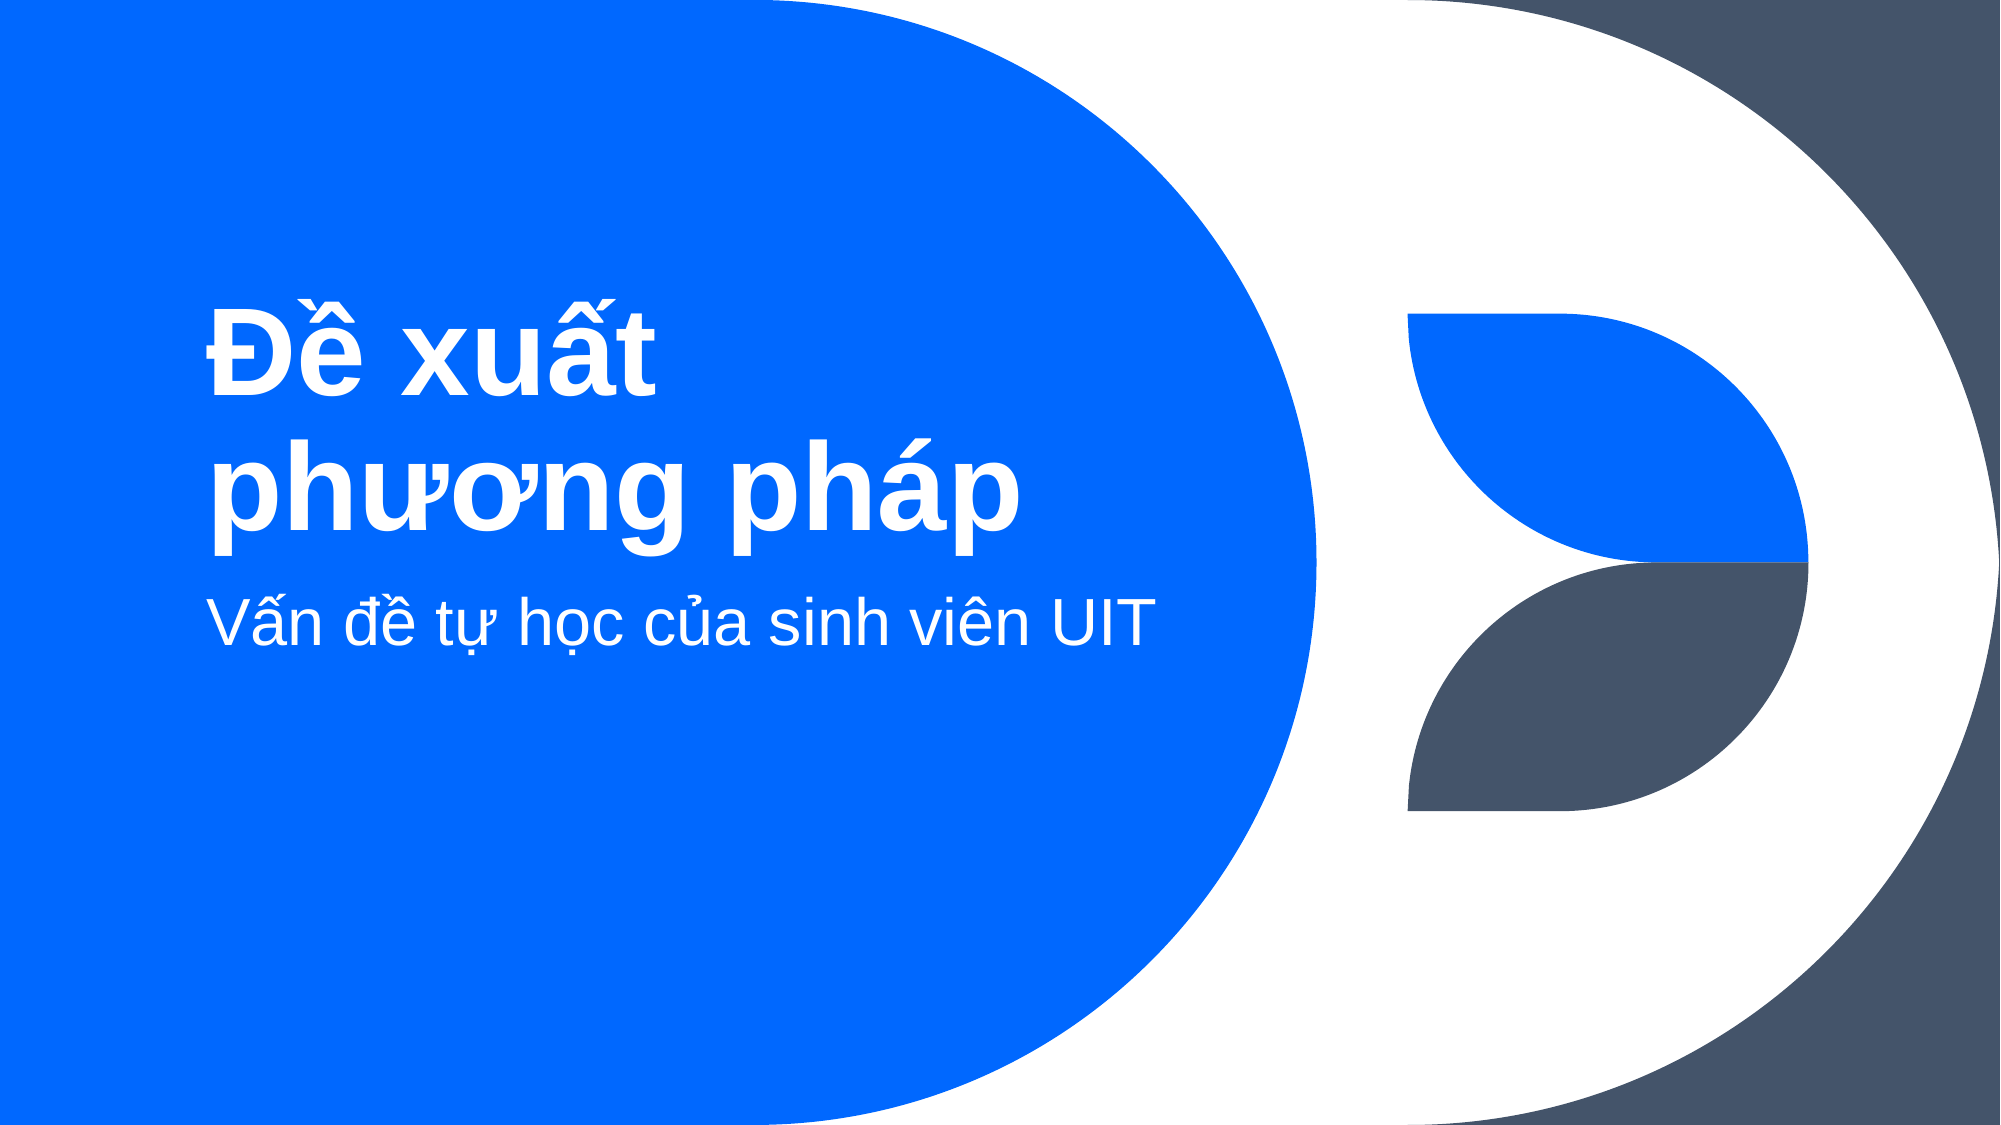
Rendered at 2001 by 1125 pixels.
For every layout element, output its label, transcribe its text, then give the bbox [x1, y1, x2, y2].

title Đề xuất phương pháp [191, 173, 1263, 566]
subtitle Vấn đề tự học của sinh viên UIT [191, 580, 1217, 812]
